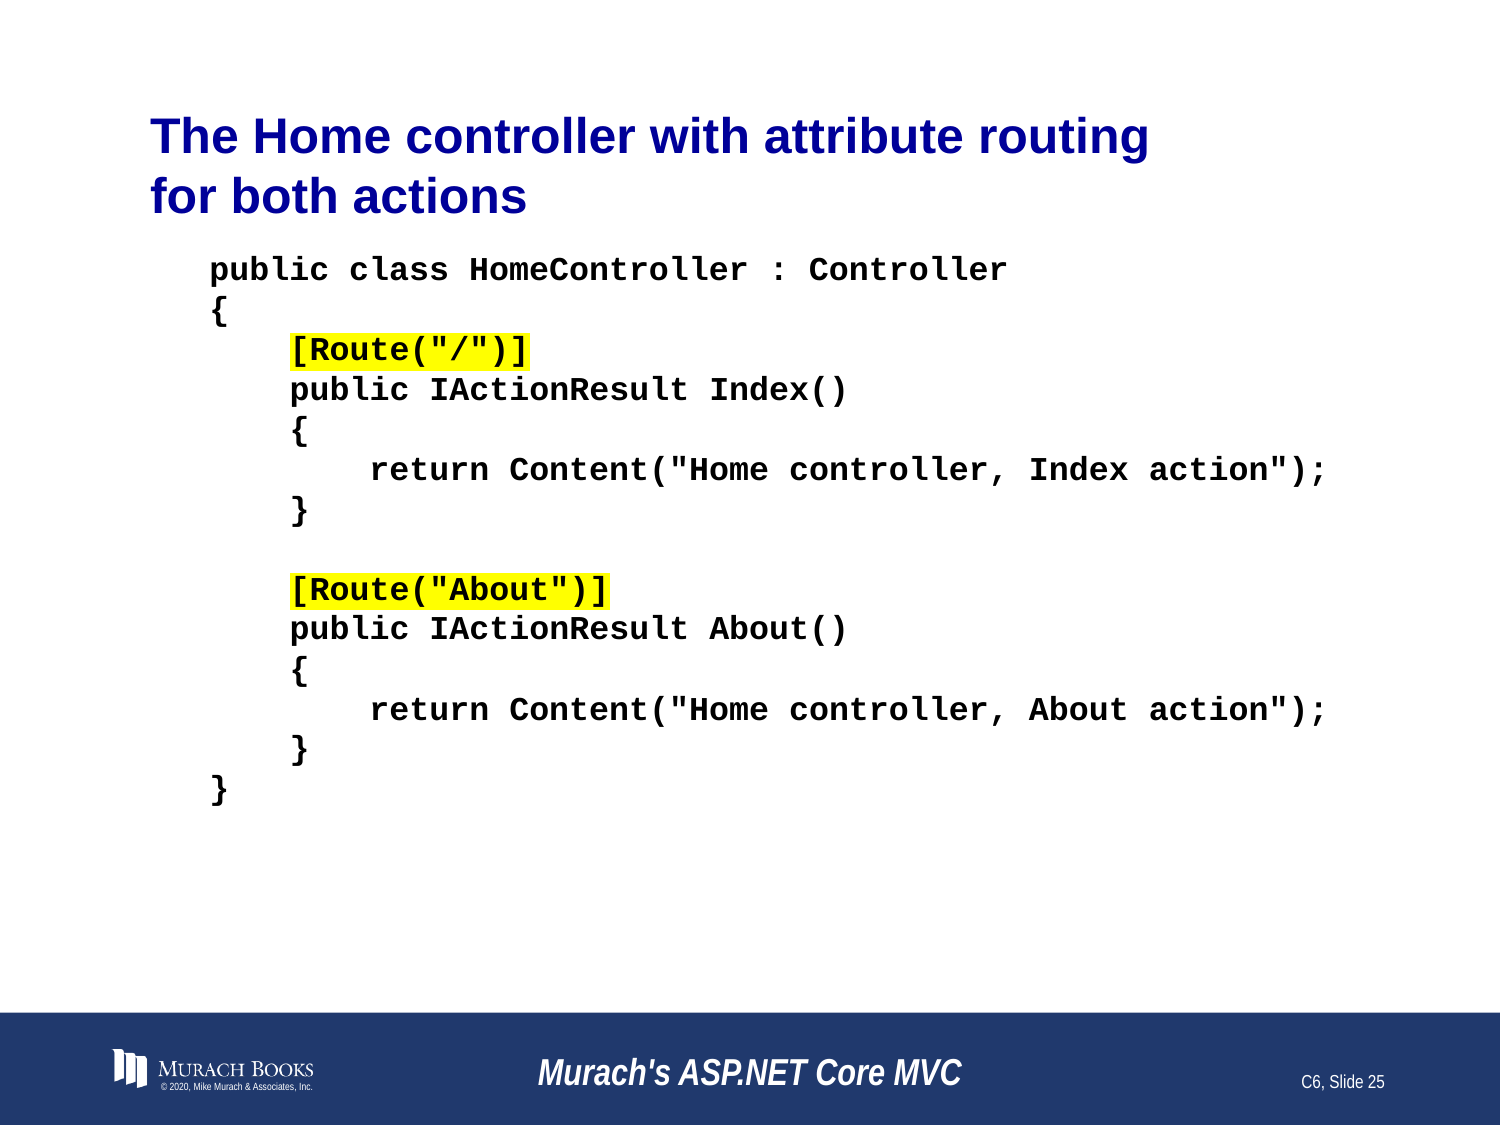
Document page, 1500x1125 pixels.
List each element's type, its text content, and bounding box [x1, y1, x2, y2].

title The Home controller with attribute routing for both actions [150, 102, 1350, 224]
list public class HomeController : Controller { [Route("/")] public IActionResult Index() { return Content("Home controller, Index action"); } [Route("About")] public IActionResult About() { return Content("Home controller, About action"); } } [137, 239, 1350, 978]
footer © 2020, Mike Murach & Associates, Inc. [12, 1025, 463, 1100]
slide_number C6, Slide 25 [1087, 1025, 1400, 1100]
slide_number Murach's ASP.NET Core MVC [463, 1025, 1050, 1100]
